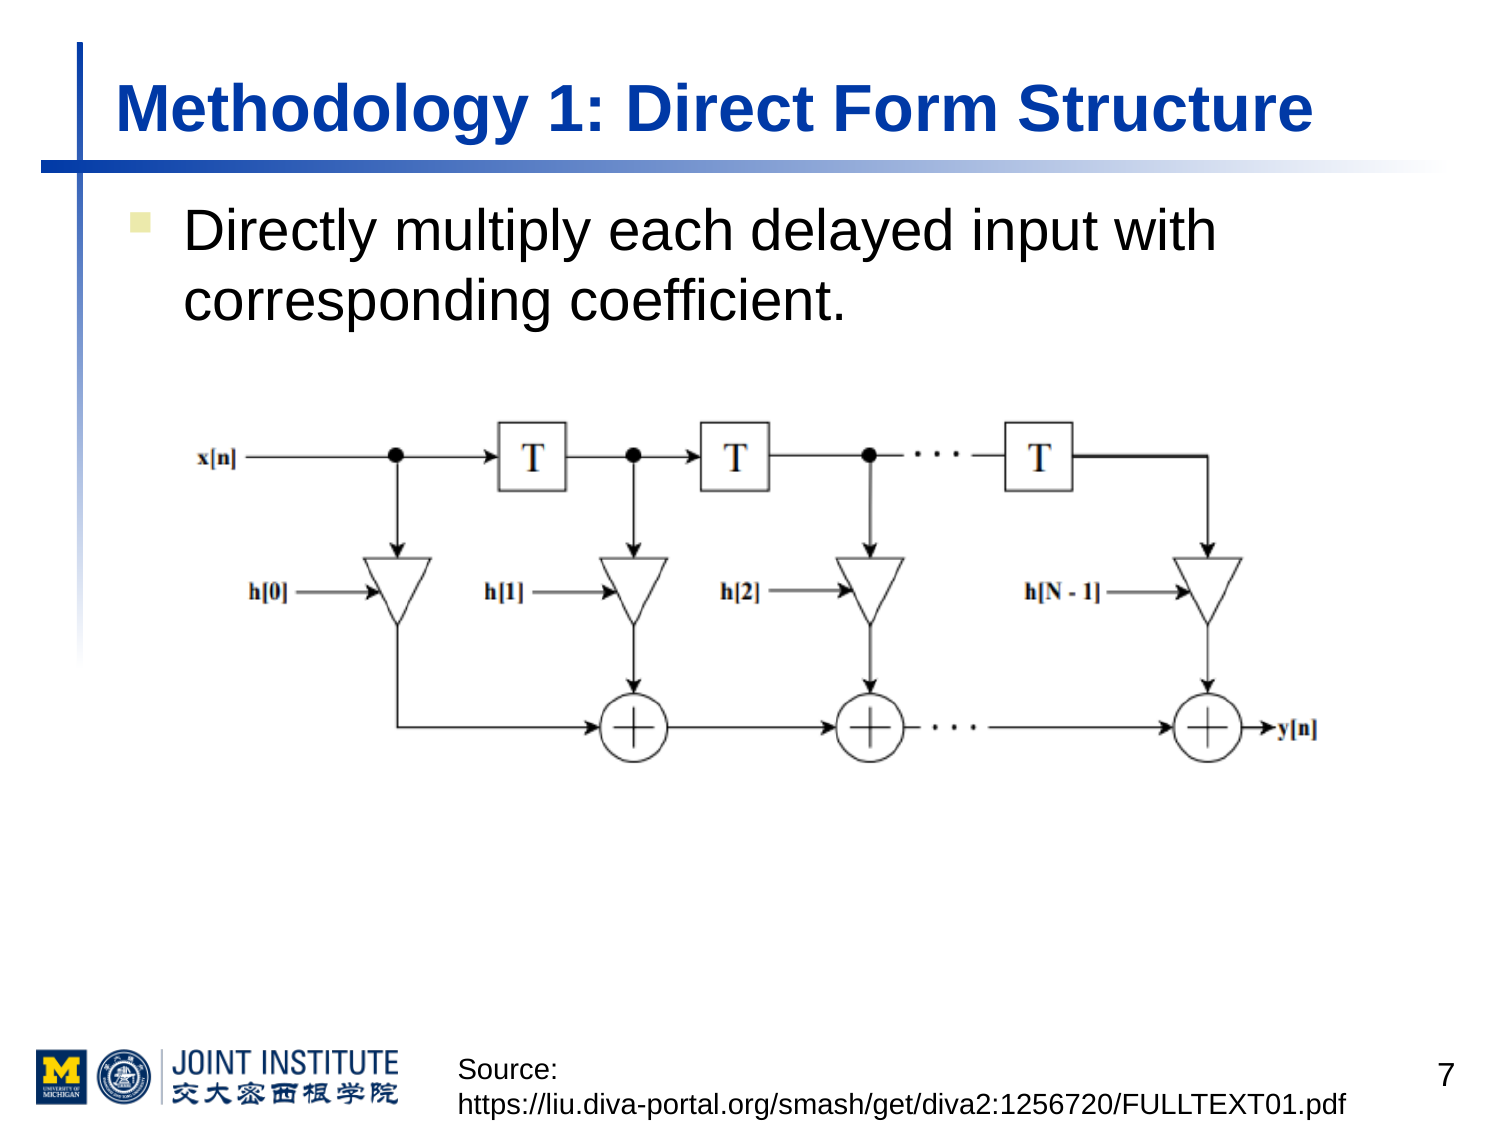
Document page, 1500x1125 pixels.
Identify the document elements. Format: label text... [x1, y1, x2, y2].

text_box Source: https://liu.diva-portal.org/smash/get/diva2:1256720/FULLTEXT01.pdf [442, 1042, 1425, 1125]
picture [172, 396, 1383, 804]
title Methodology 1: Direct Form Structure [100, 0, 1456, 153]
slide_number 7 [1425, 1042, 1471, 1103]
picture [35, 1046, 399, 1110]
text_box Directly multiply each delayed input with corresponding coefficient. [112, 184, 1469, 350]
